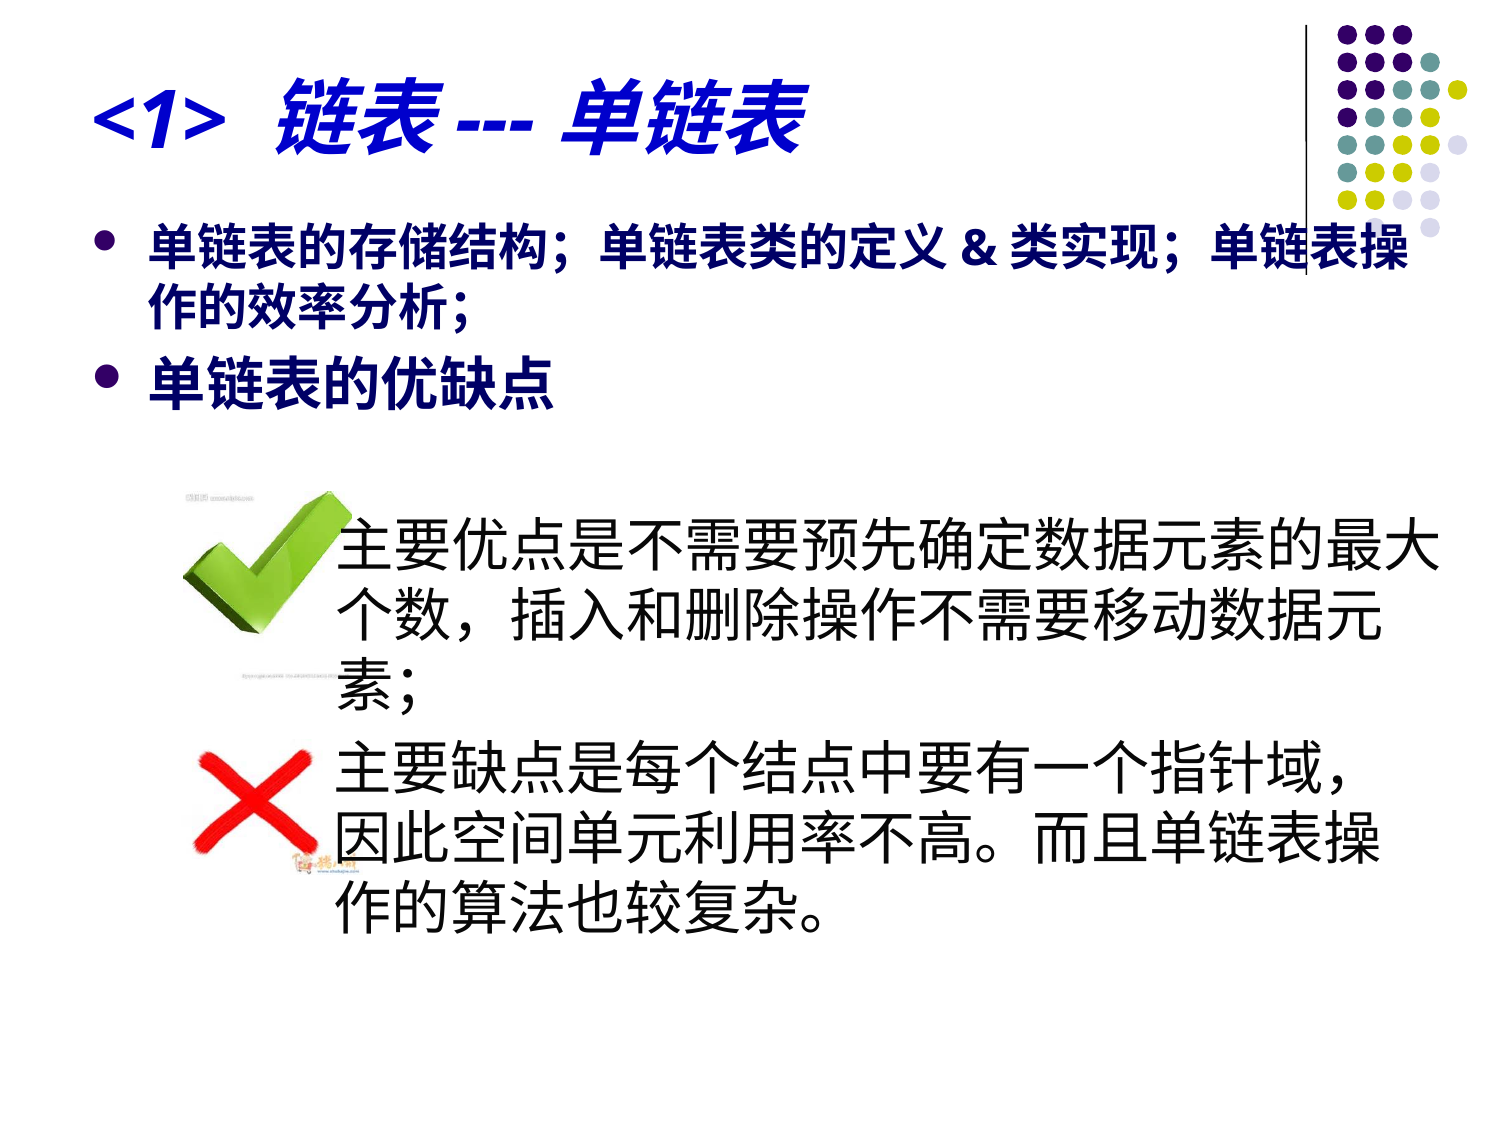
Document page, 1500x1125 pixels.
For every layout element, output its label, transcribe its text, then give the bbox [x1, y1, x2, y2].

text_box 主要缺点是每个结点中要有一个指针域，因此空间单元利用率不高。而且单链表操作的算法也较复杂。 [319, 723, 1447, 949]
list 单链表的存储结构；单链表类的定义&类实现；单链表操作的效率分析； 单链表的优缺点 [76, 208, 1427, 977]
picture [158, 739, 363, 876]
title <1> 链表---单链表 [75, 20, 1307, 173]
picture [182, 491, 353, 682]
text_box 主要优点是不需要预先确定数据元素的最大 个数，插入和删除操作不需要移动数据元素； [320, 500, 1500, 726]
